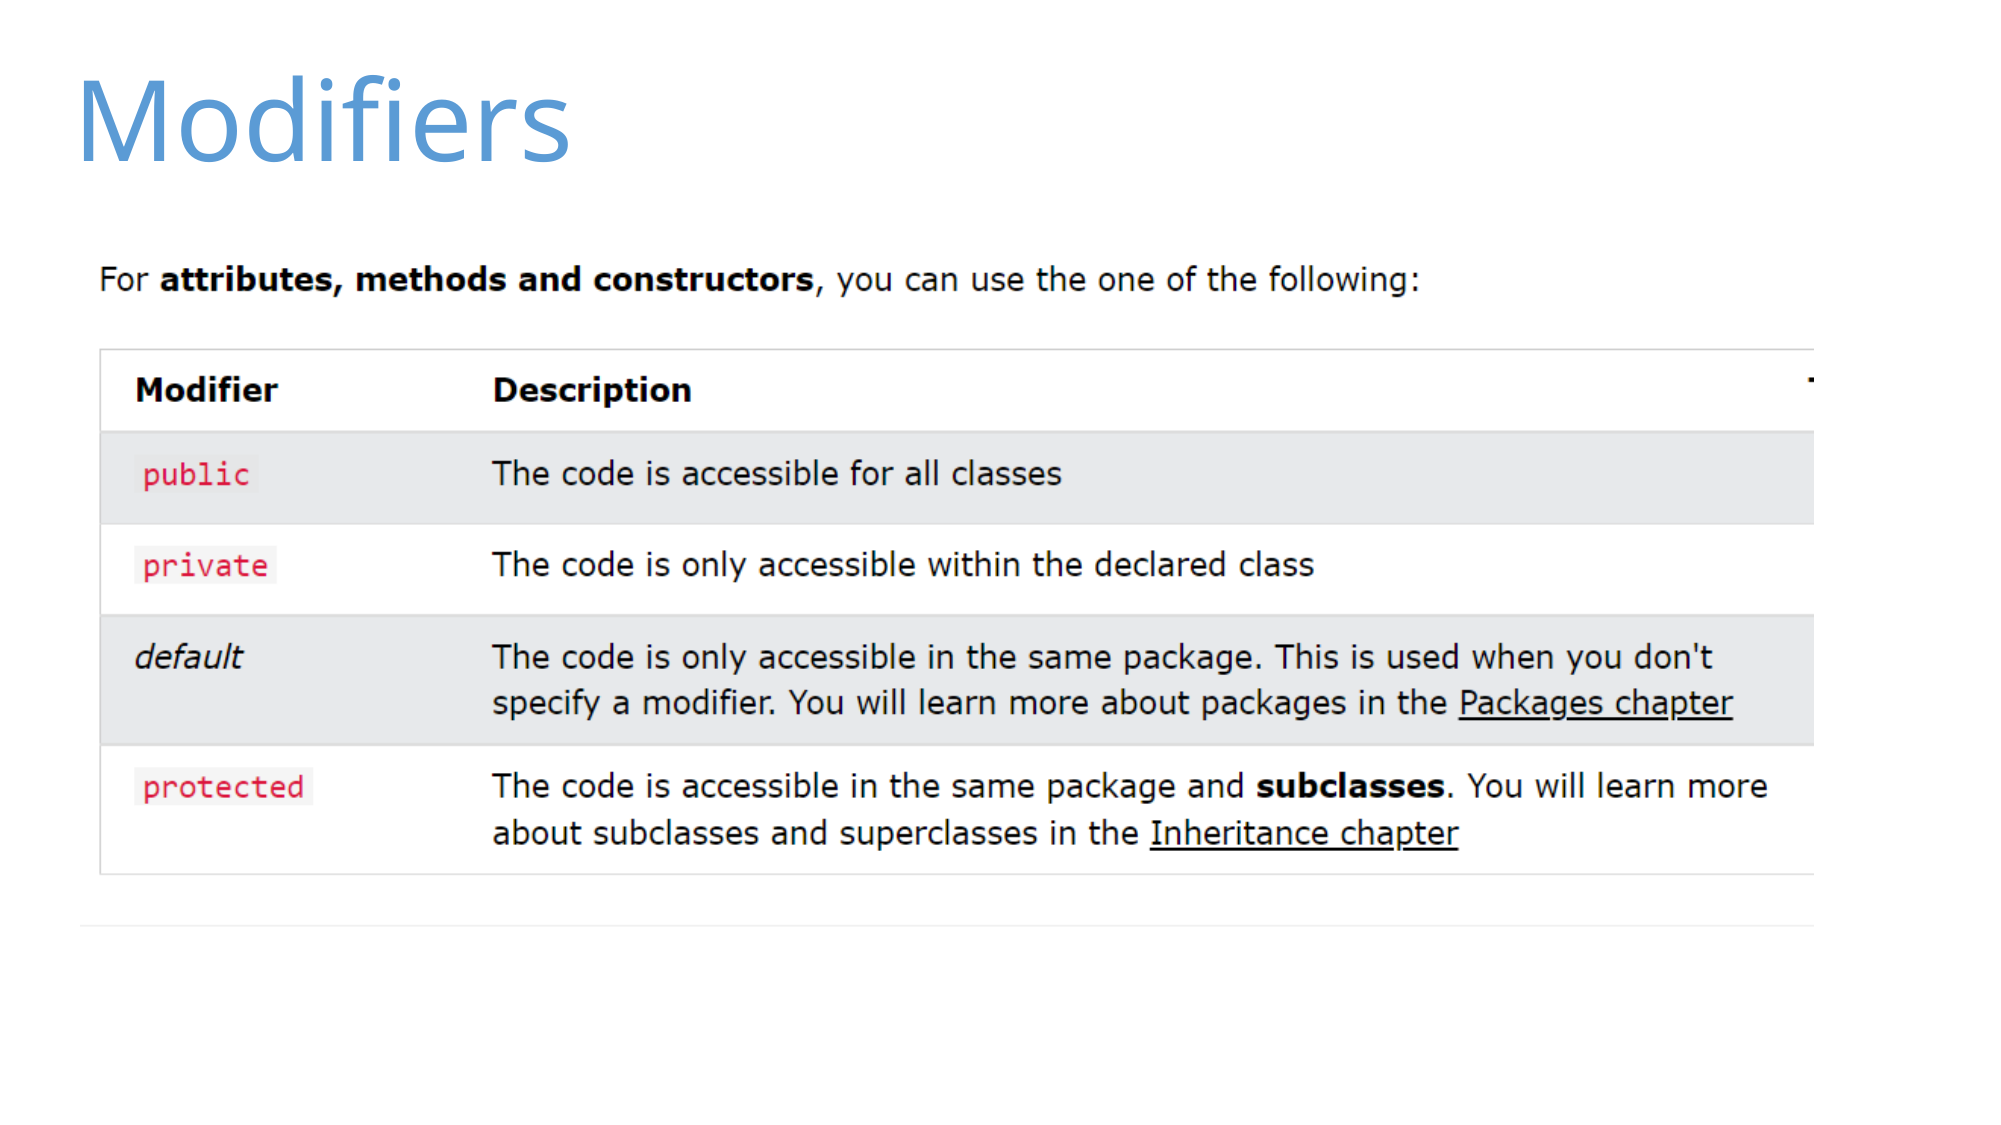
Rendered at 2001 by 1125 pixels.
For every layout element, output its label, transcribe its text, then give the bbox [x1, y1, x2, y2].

picture [80, 223, 1814, 945]
text_box Modifiers [58, 41, 589, 192]
